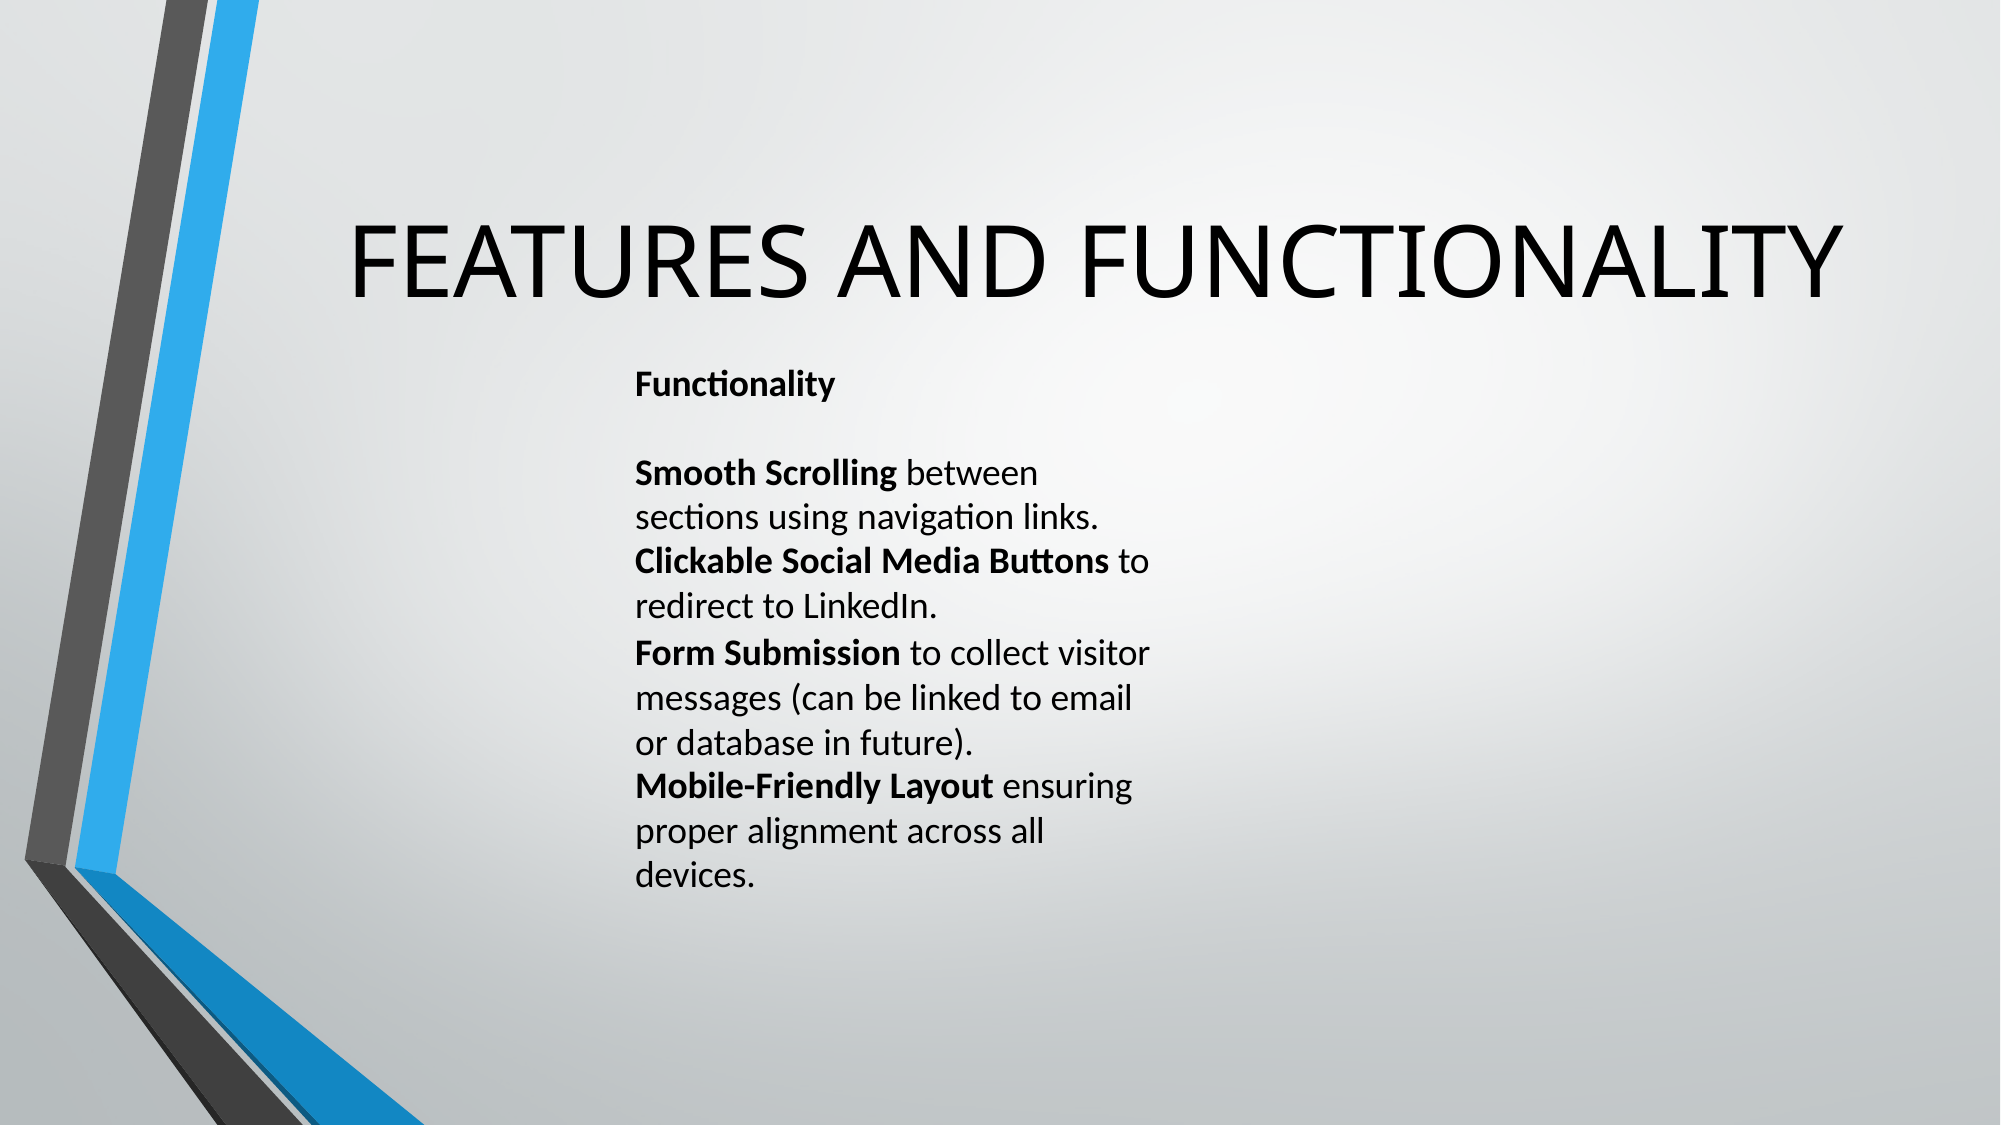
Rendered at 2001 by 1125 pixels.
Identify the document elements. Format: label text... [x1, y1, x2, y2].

text_box Functionality Smooth Scrolling between sections using navigation links. Clickable Social Media Buttons to redirect to LinkedIn. Form Submission to collect visitor messages (can be linked to email or database in future). Mobile-Friendly Layout ensuring proper alignment across all devices. [632, 357, 1154, 897]
title FEATURES AND FUNCTIONALITY [243, 161, 1887, 352]
